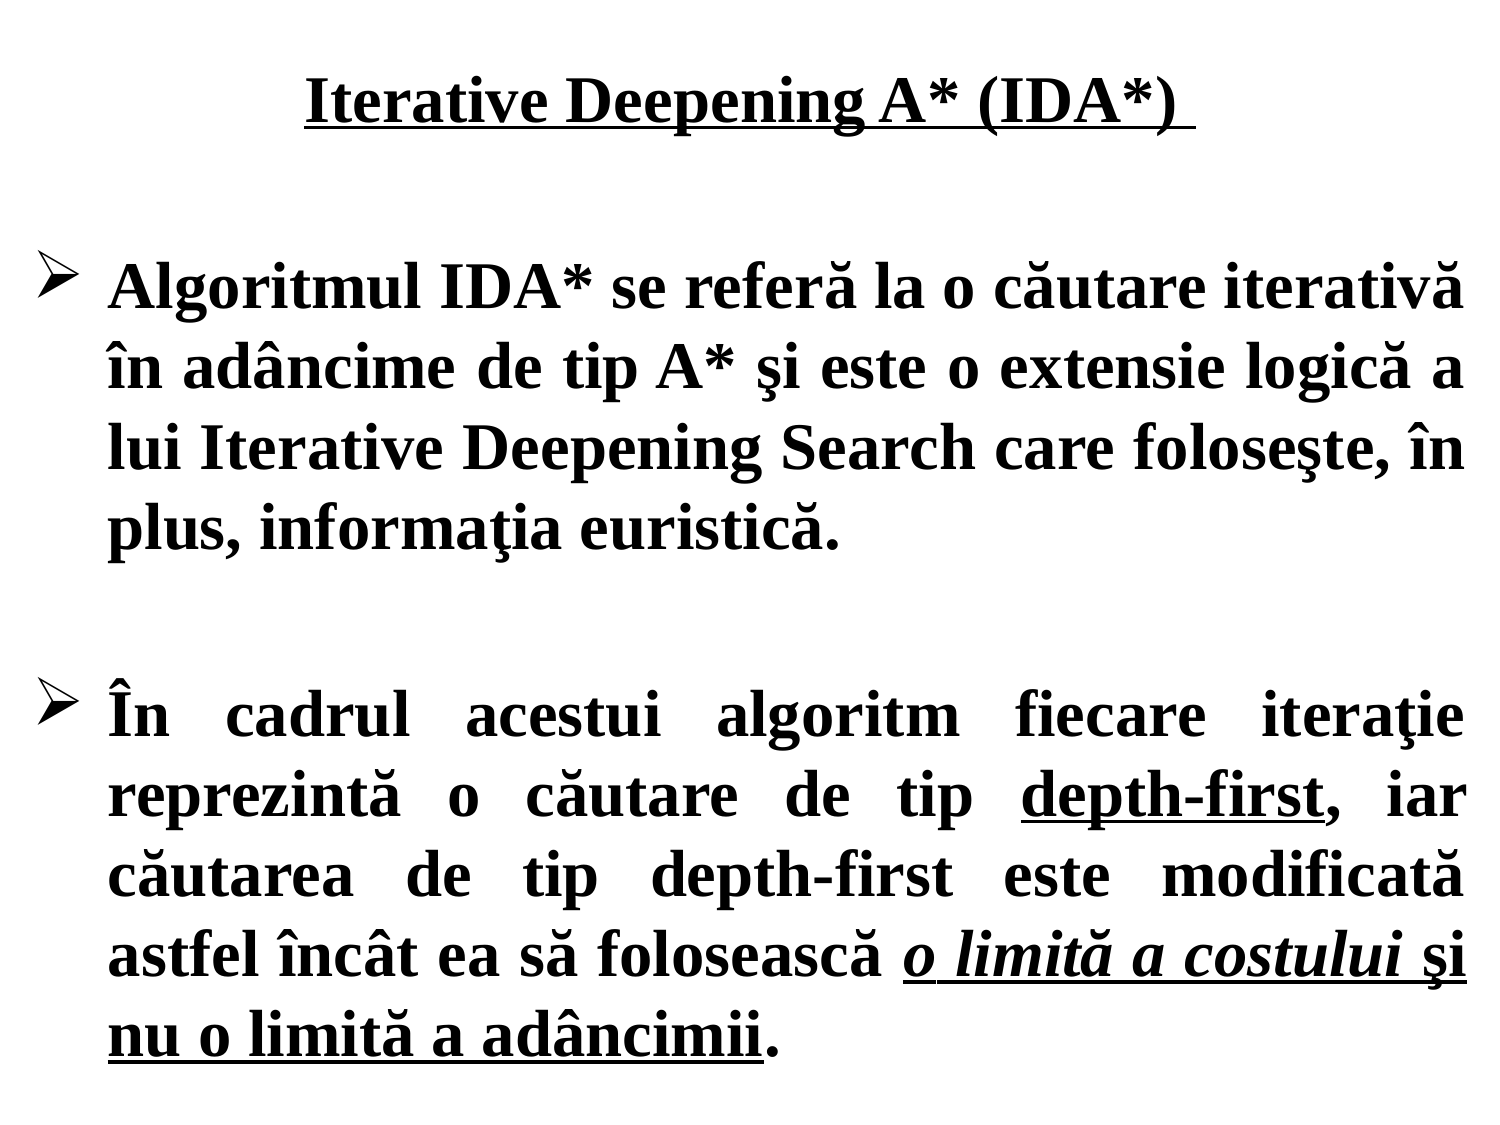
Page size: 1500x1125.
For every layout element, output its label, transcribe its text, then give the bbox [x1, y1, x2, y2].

subtitle Iterative Deepening A* (IDA*) Algoritmul IDA* se referă la o căutare iterativă în adâncime de tip A* şi este o extensie logică a lui Iterative Deepening Search care foloseşte, în plus, informaţia euristică. În cadrul acestui algoritm fiecare iteraţie reprezintă o căutare de tip depth-first, iar căutarea de tip depth-first este modificată astfel încât ea să folosească o limită a costului şi nu o limită a adâncimii. [17, 19, 1483, 1106]
